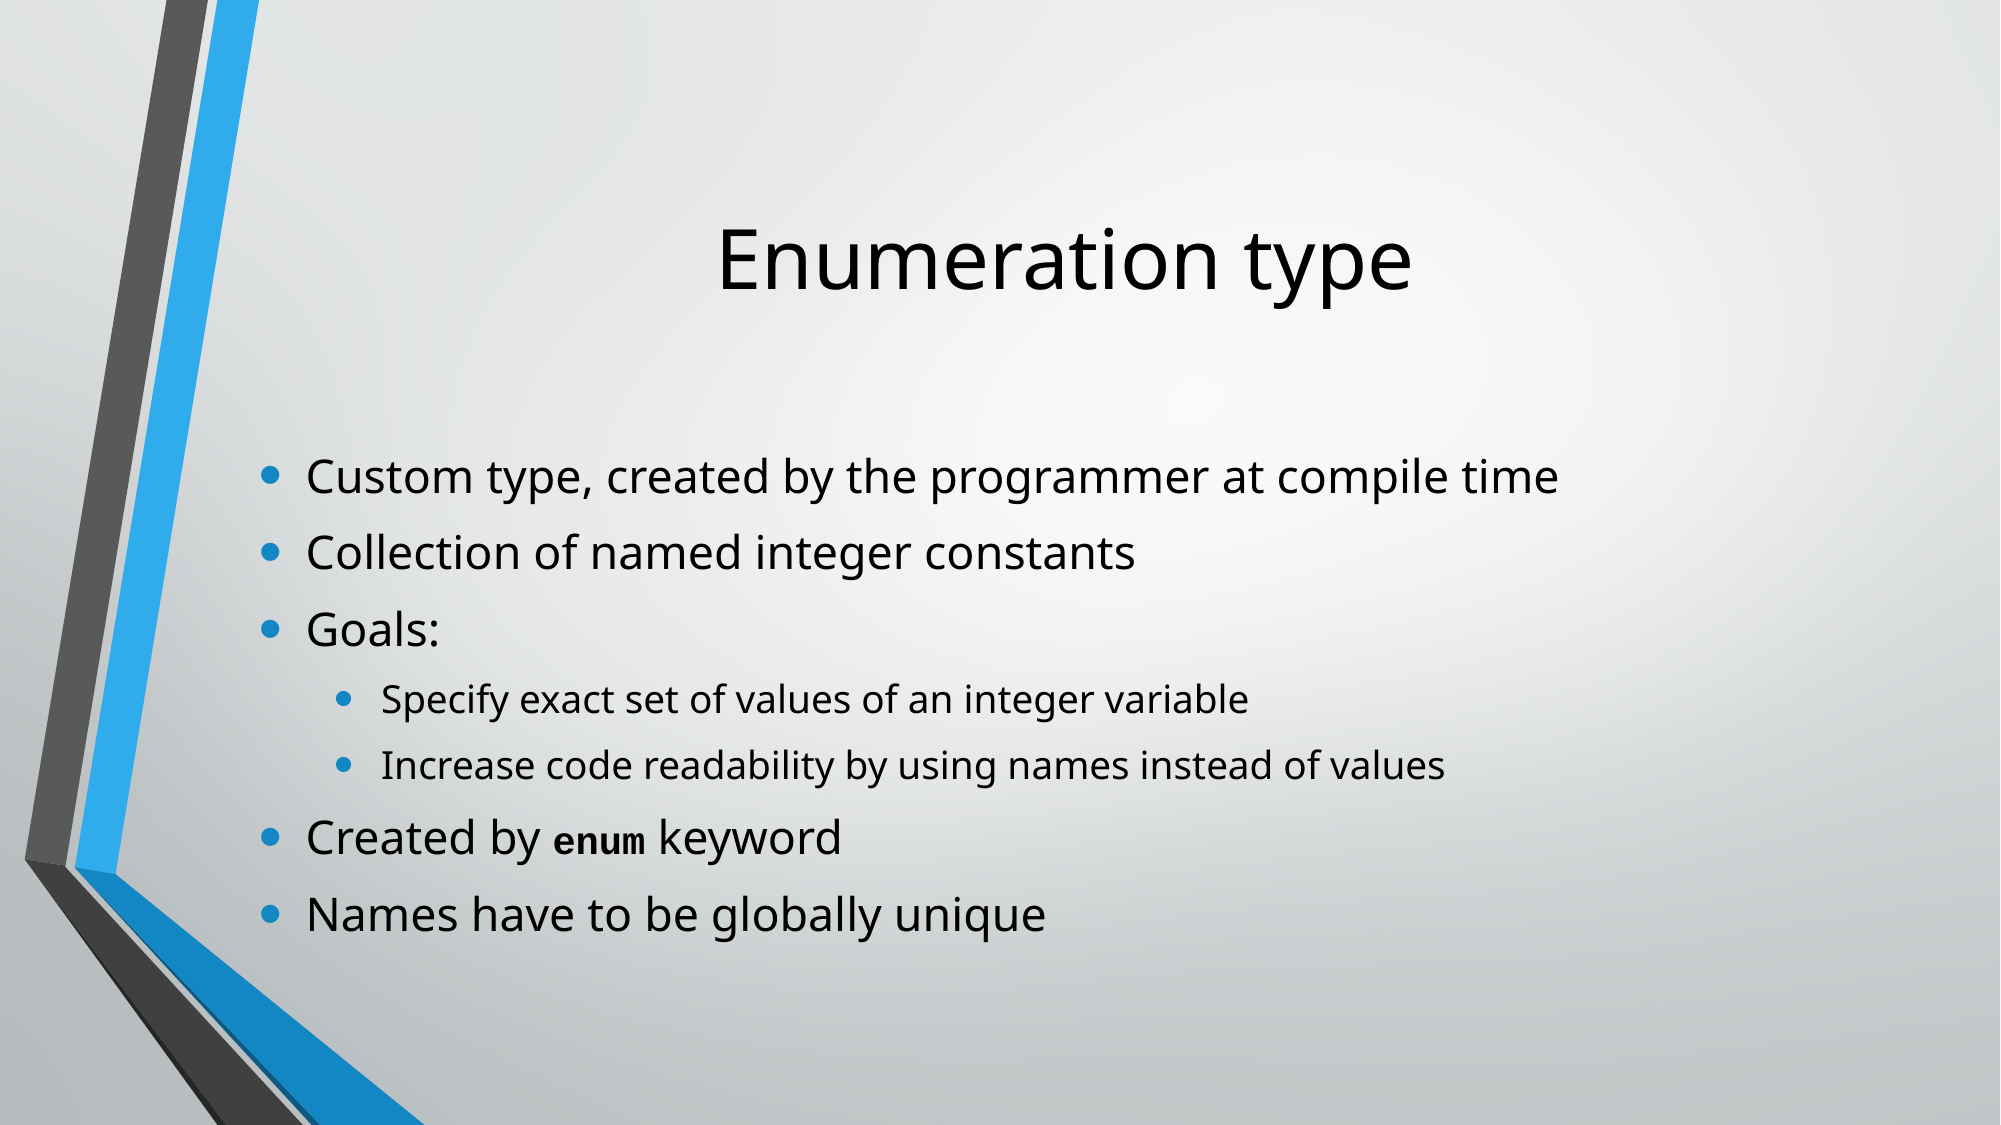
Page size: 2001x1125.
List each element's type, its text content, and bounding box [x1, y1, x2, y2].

title Enumeration type [243, 112, 1887, 400]
list Custom type, created by the programmer at compile time Collection of named integer constants Goals: Specify exact set of values of an integer variable Increase code readability by using names instead of values Created by enum keyword Names have to be globally unique [243, 437, 1887, 950]
